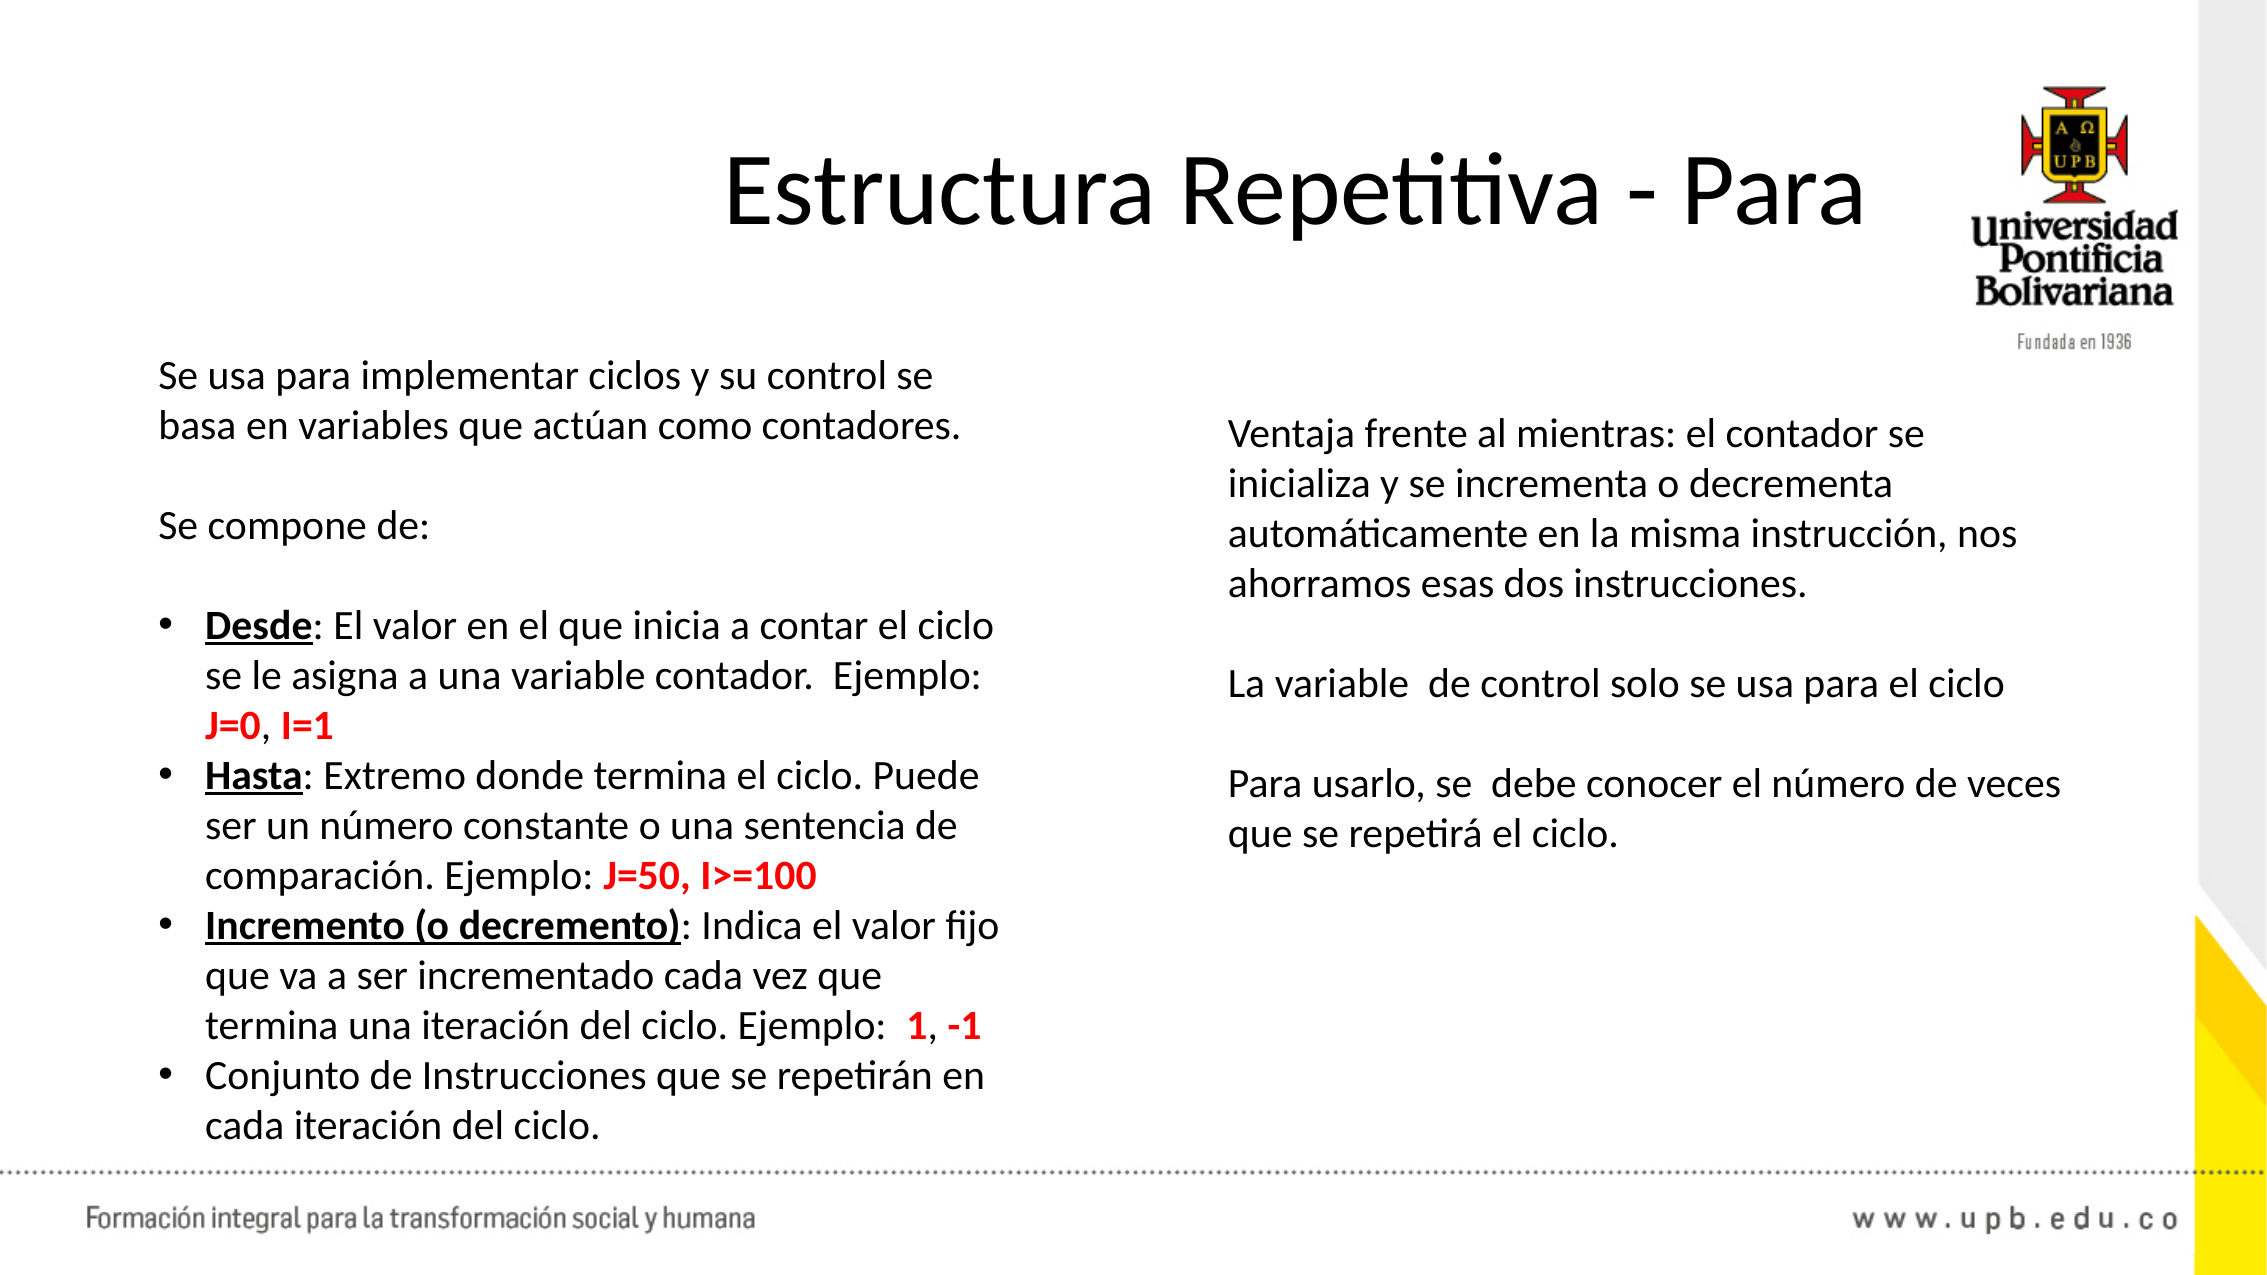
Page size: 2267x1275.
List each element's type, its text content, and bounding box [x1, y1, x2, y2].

title Estructura Repetitiva - Para [155, 67, 1883, 315]
text_box Ventaja frente al mientras: el contador se inicializa y se incrementa o decrementa automáticamente en la misma instrucción, nos ahorramos esas dos instrucciones. La variable de control solo se usa para el ciclo Para usarlo, se debe conocer el número de veces que se repetirá el ciclo. [1212, 398, 2090, 919]
picture [0, 0, 2267, 1275]
text_box Se usa para implementar ciclos y su control se basa en variables que actúan como contadores. Se compone de: Desde: El valor en el que inicia a contar el ciclo se le asigna a una variable contador. Ejemplo: J=0, I=1 Hasta: Extremo donde termina el ciclo. Puede ser un número constante o una sentencia de comparación. Ejemplo: J=50, I>=100 Incremento (o decremento): Indica el valor fijo que va a ser incrementado cada vez que termina una iteración del ciclo. Ejemplo: 1, -1 Conjunto de Instrucciones que se repetirán en cada iteración del ciclo. [143, 340, 1030, 1164]
